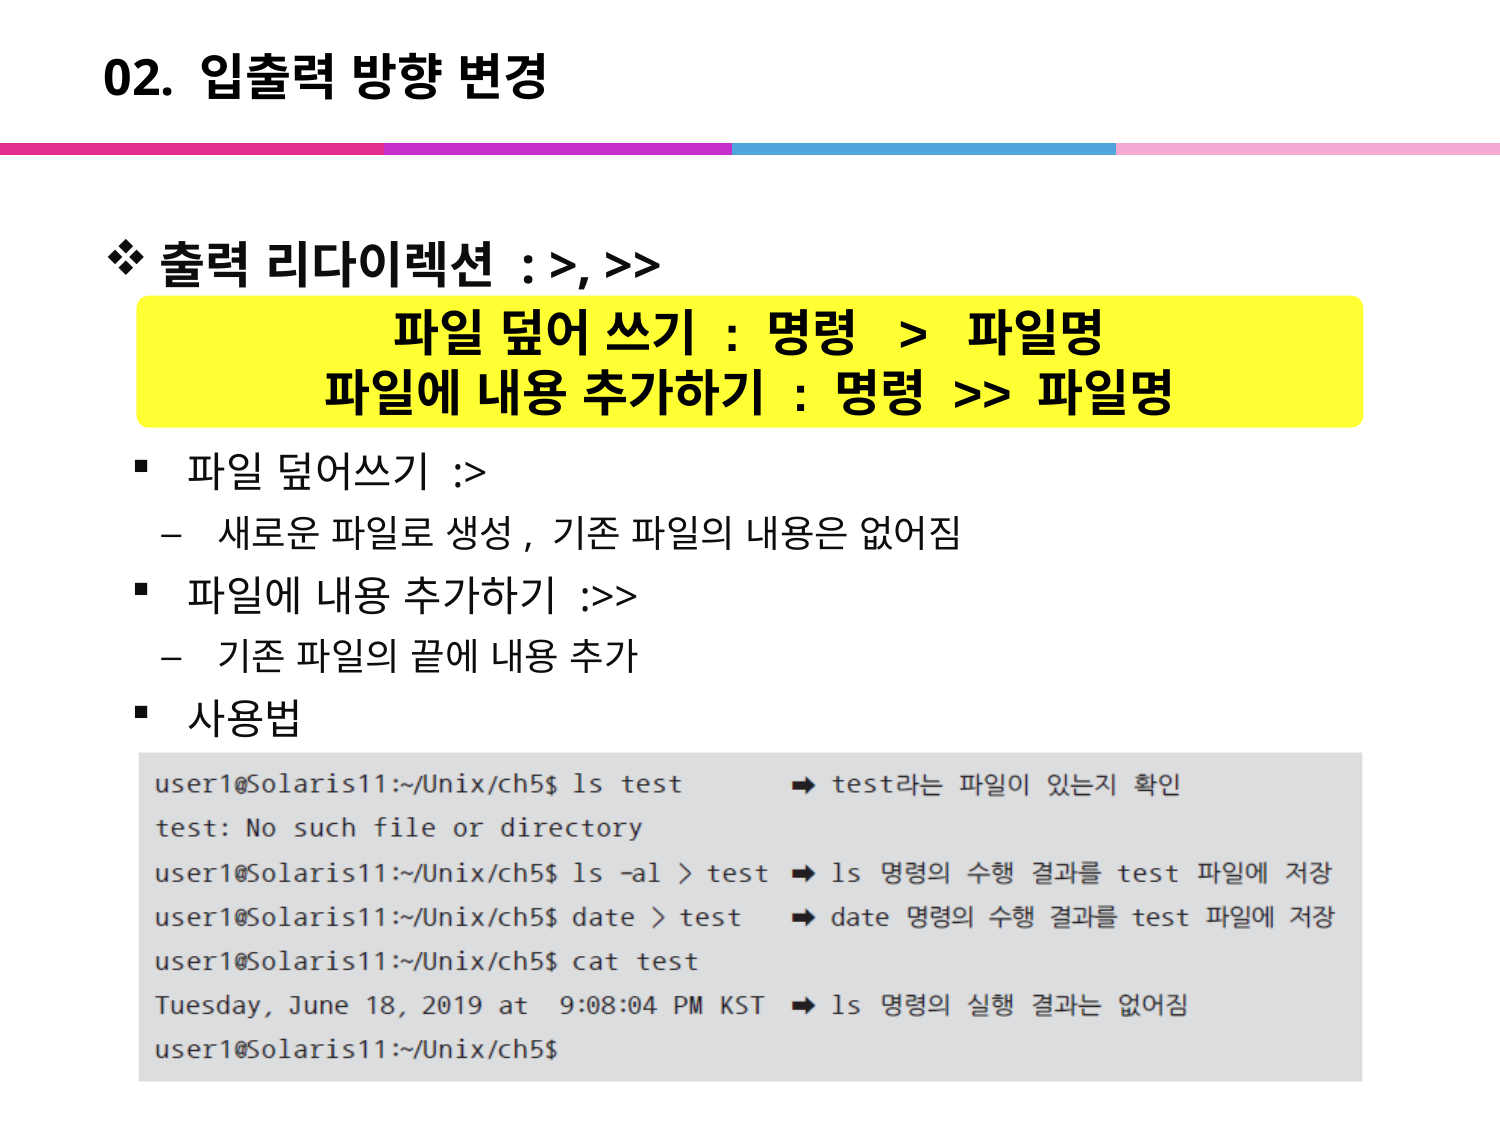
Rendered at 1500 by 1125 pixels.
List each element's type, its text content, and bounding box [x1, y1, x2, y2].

picture [136, 750, 1364, 1083]
title 02. 입출력 방향 변경 [88, 30, 1330, 121]
list 출력 리다이렉션 : >, >> 파일 덮어쓰기 :> 새로운 파일로 생성, 기존 파일의 내용은 없어짐 파일에 내용 추가하기 :>> 기존 파일의 끝에 내용 추가 사용법 [88, 196, 1448, 1083]
text_box 파일 덮어 쓰기 : 명령 > 파일명 파일에 내용 추가하기 : 명령 >> 파일명 [136, 295, 1364, 428]
